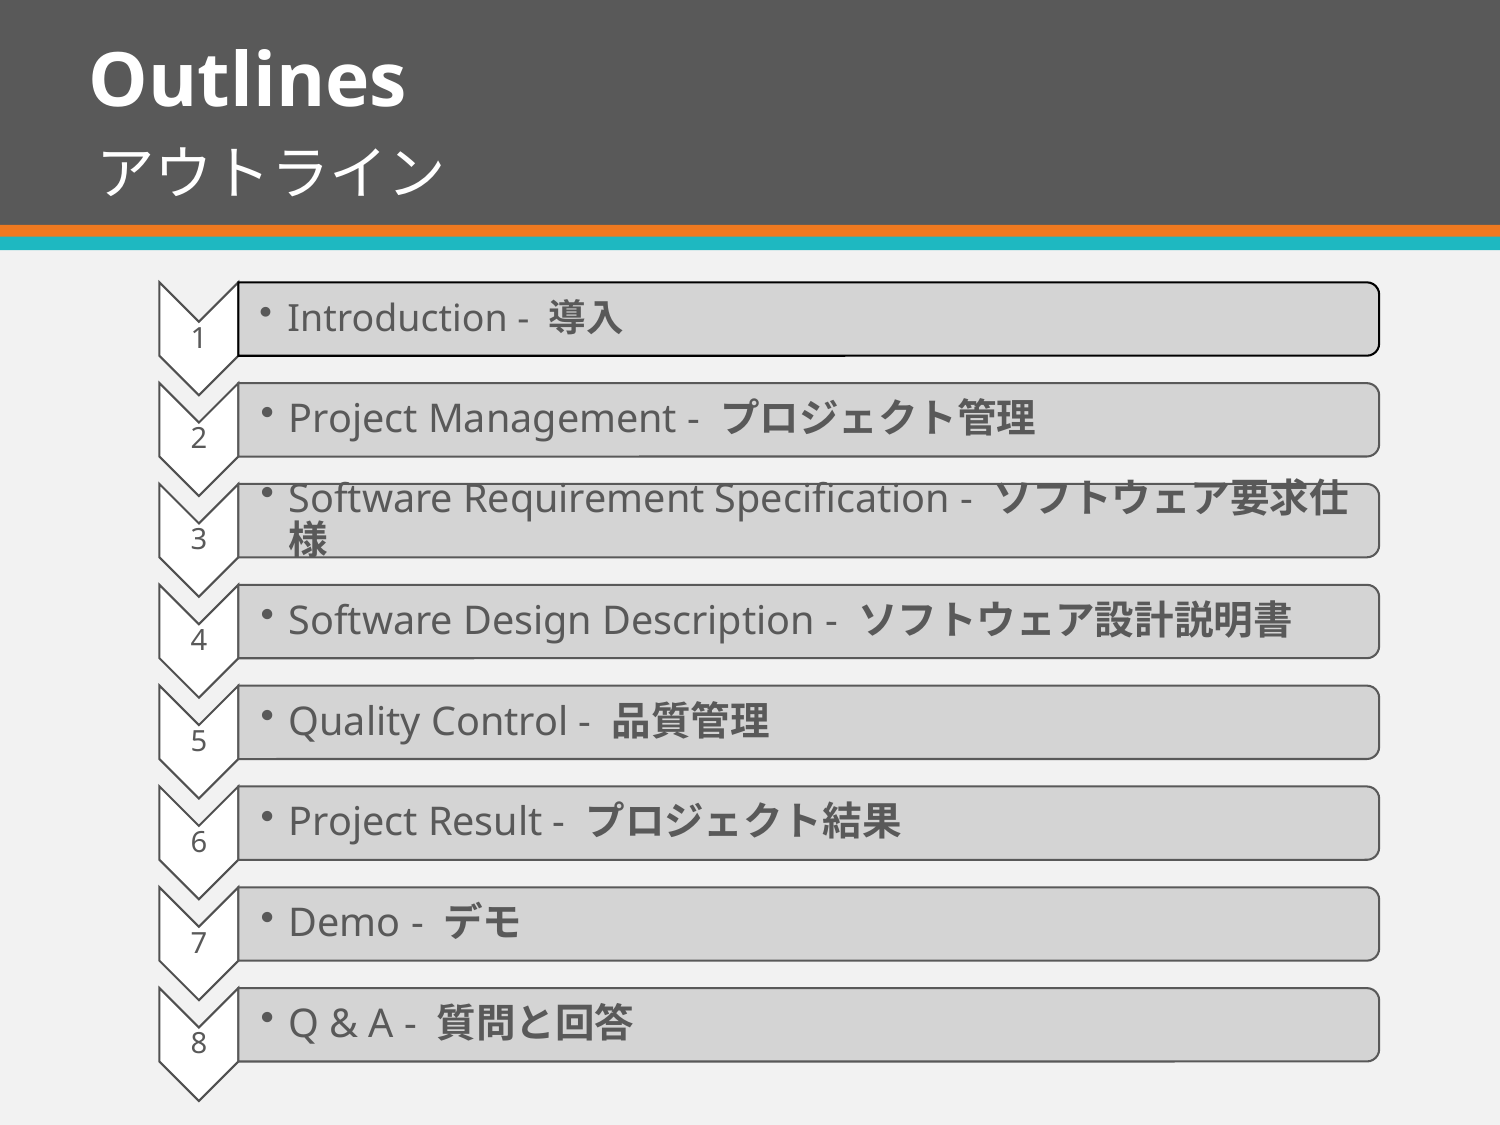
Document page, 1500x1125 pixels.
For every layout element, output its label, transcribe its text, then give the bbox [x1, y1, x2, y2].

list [159, 281, 1380, 1103]
title アウトライン [81, 108, 1263, 215]
text_box Outlines [73, 23, 422, 129]
